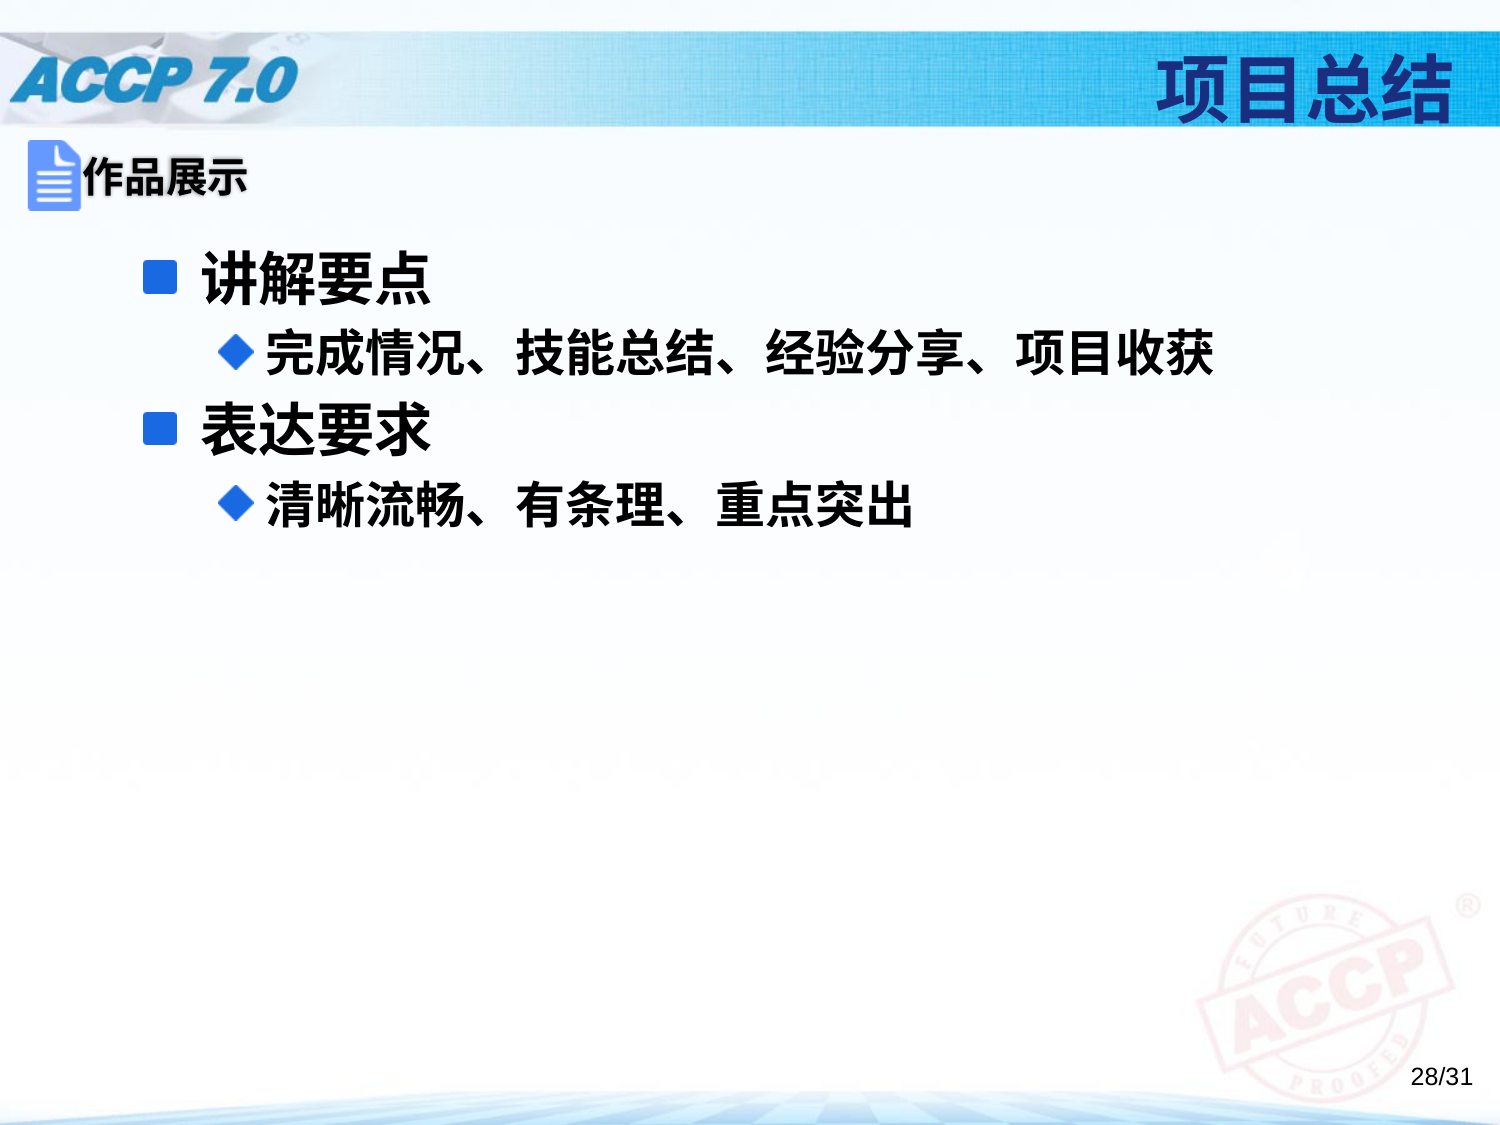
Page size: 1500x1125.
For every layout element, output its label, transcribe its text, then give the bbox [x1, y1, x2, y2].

picture [0, 0, 1500, 1125]
slide_number 28/31 [1138, 1053, 1489, 1114]
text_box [19, 140, 267, 212]
title 项目总结 [120, 13, 1471, 162]
list 讲解要点 完成情况、技能总结、经验分享、项目收获 表达要求 清晰流畅、有条理、重点突出 [128, 234, 1383, 1057]
